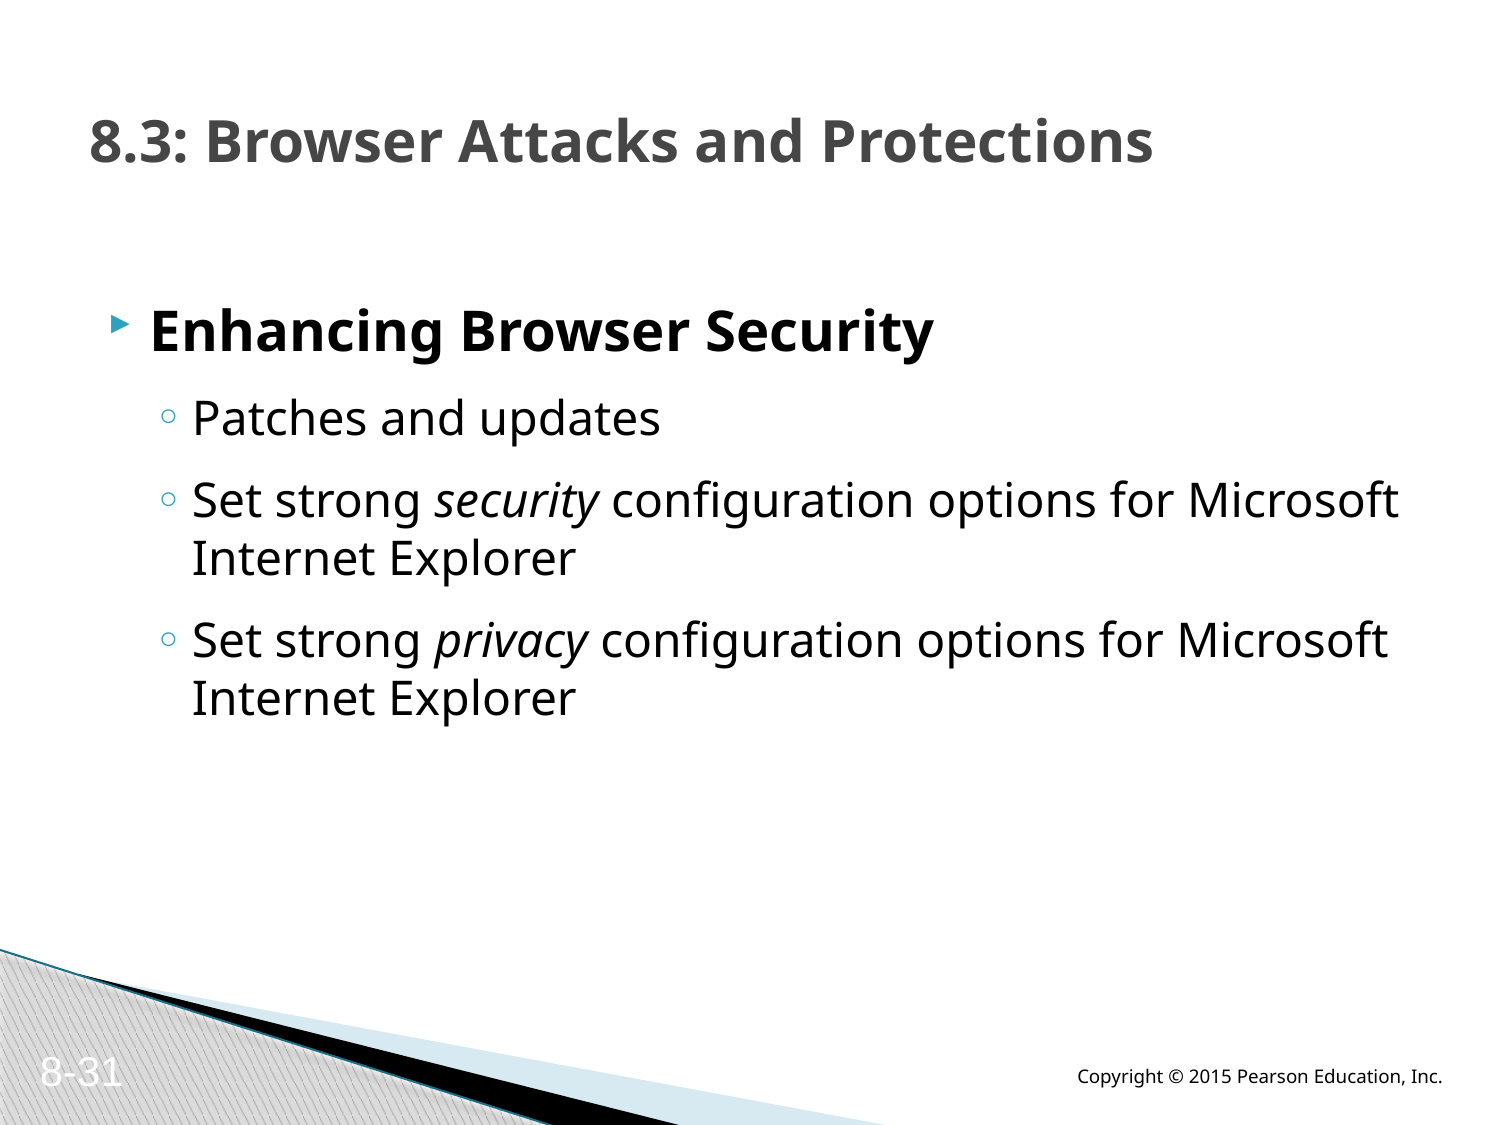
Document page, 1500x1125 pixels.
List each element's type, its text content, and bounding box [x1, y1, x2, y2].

list Enhancing Browser Security Patches and updates Set strong security configuration options for Microsoft Internet Explorer Set strong privacy configuration options for Microsoft Internet Explorer [75, 287, 1425, 986]
slide_number 8-31 [24, 1037, 173, 1098]
title 8.3: Browser Attacks and Protections [75, 45, 1425, 233]
